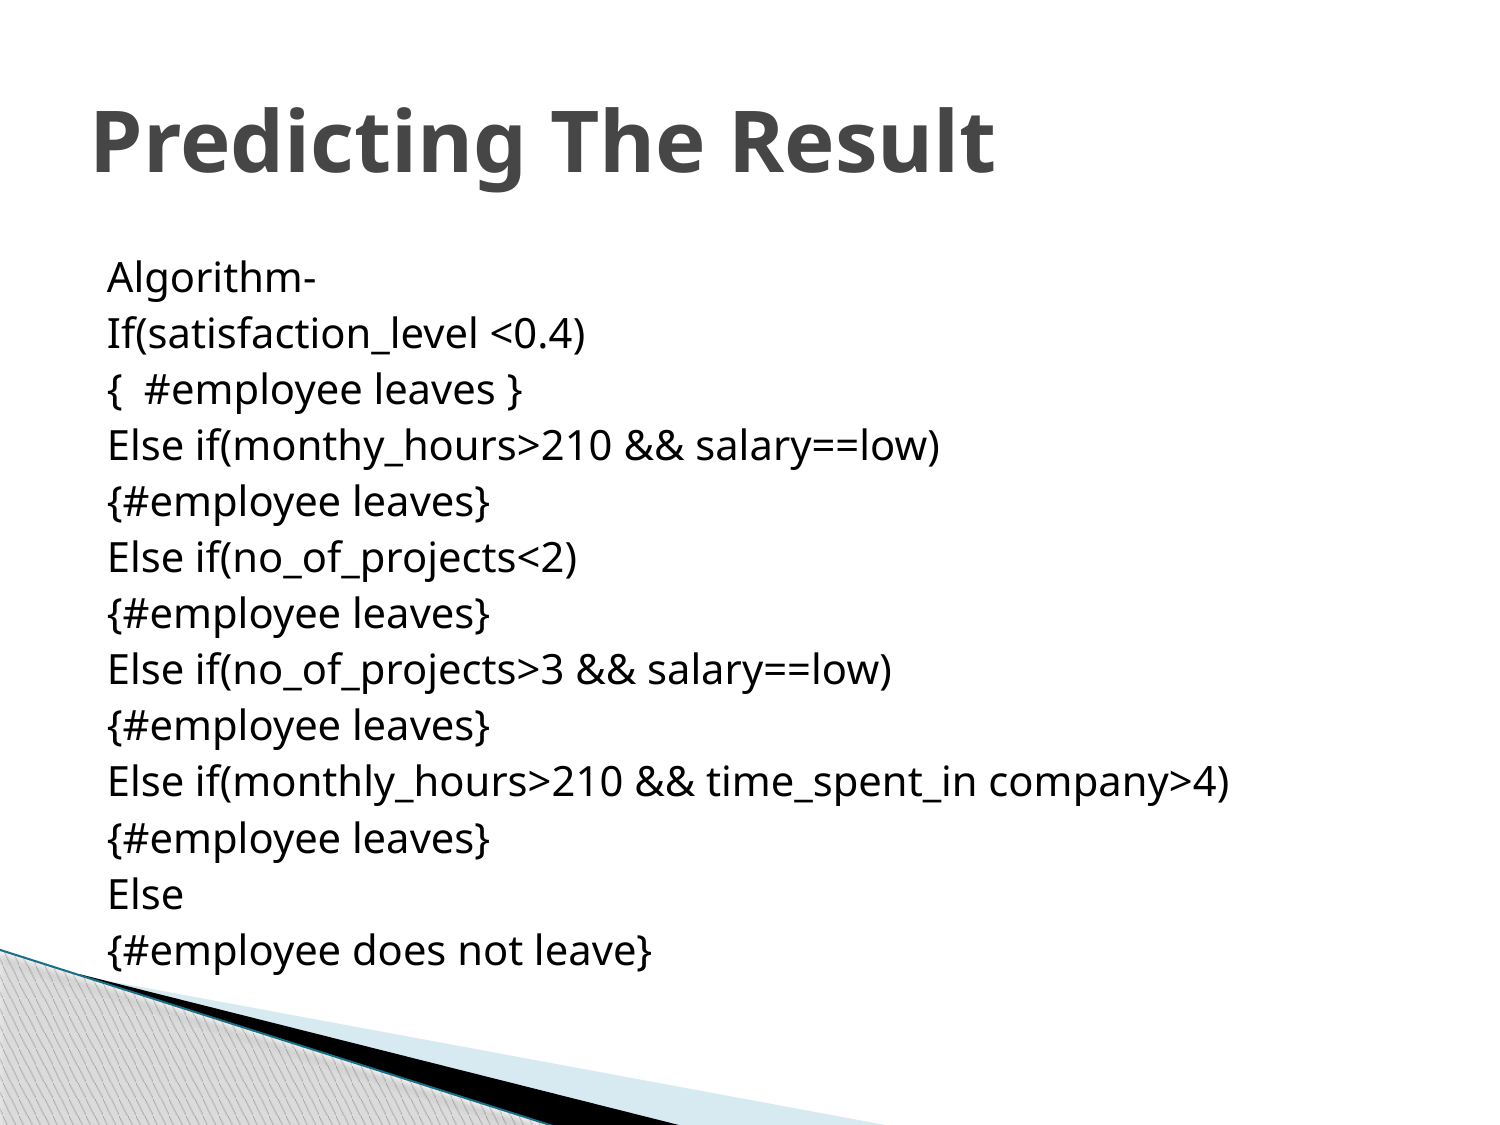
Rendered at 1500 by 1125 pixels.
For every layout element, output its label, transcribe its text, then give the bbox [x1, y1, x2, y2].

title Predicting The Result [75, 45, 1425, 233]
list Algorithm- If(satisfaction_level <0.4) { #employee leaves } Else if(monthy_hours>210 && salary==low) {#employee leaves} Else if(no_of_projects<2) {#employee leaves} Else if(no_of_projects>3 && salary==low) {#employee leaves} Else if(monthly_hours>210 && time_spent_in company>4) {#employee leaves} Else {#employee does not leave} [75, 243, 1425, 986]
